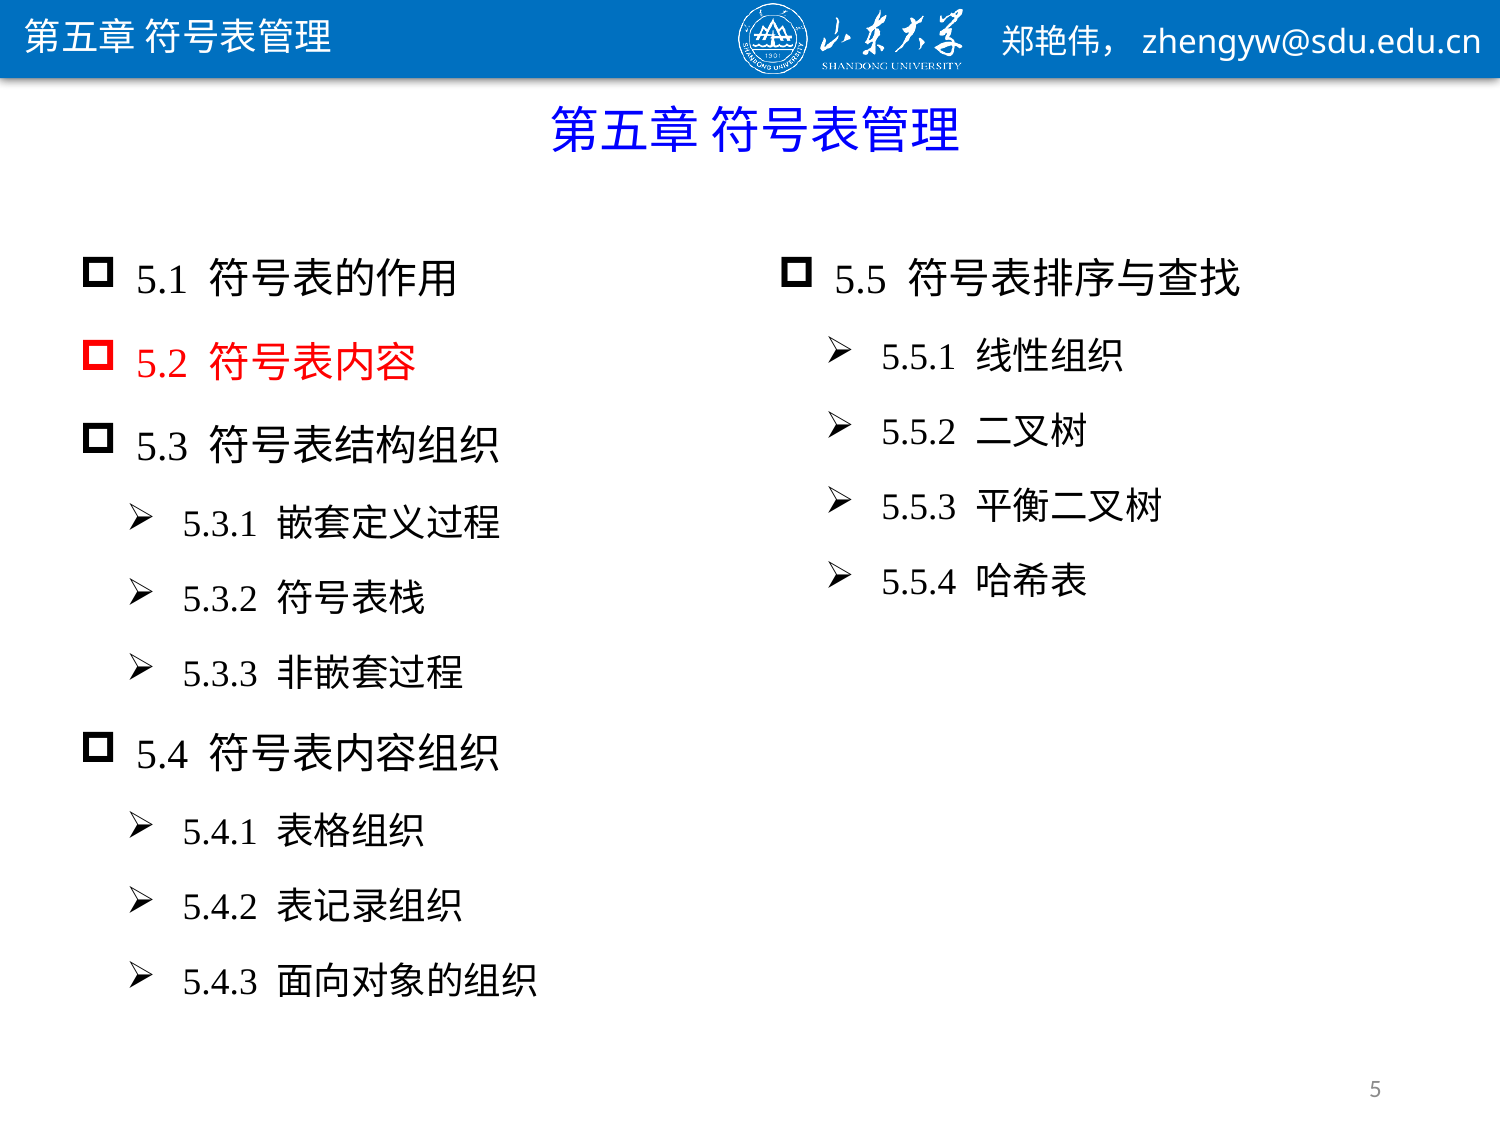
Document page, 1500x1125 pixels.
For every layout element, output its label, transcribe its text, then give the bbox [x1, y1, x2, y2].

slide_number 5 [1059, 1057, 1397, 1118]
picture [738, 3, 963, 74]
text_box 5.1 符号表的作用 5.2 符号表内容 5.3 符号表结构组织 5.3.1 嵌套定义过程 5.3.2 符号表栈 5.3.3 非嵌套过程 5.4 符号表内容组织 5.4.1 表格组织 5.4.2 表记录组织 5.4.3 面向对象的组织 [64, 219, 786, 1010]
text_box 第五章 符号表管理 [23, 91, 1486, 167]
text_box 5.5 符号表排序与查找 5.5.1 线性组织 5.5.2 二叉树 5.5.3 平衡二叉树 5.5.4 哈希表 [763, 219, 1484, 610]
text_box 第五章 符号表管理 [8, 5, 348, 66]
